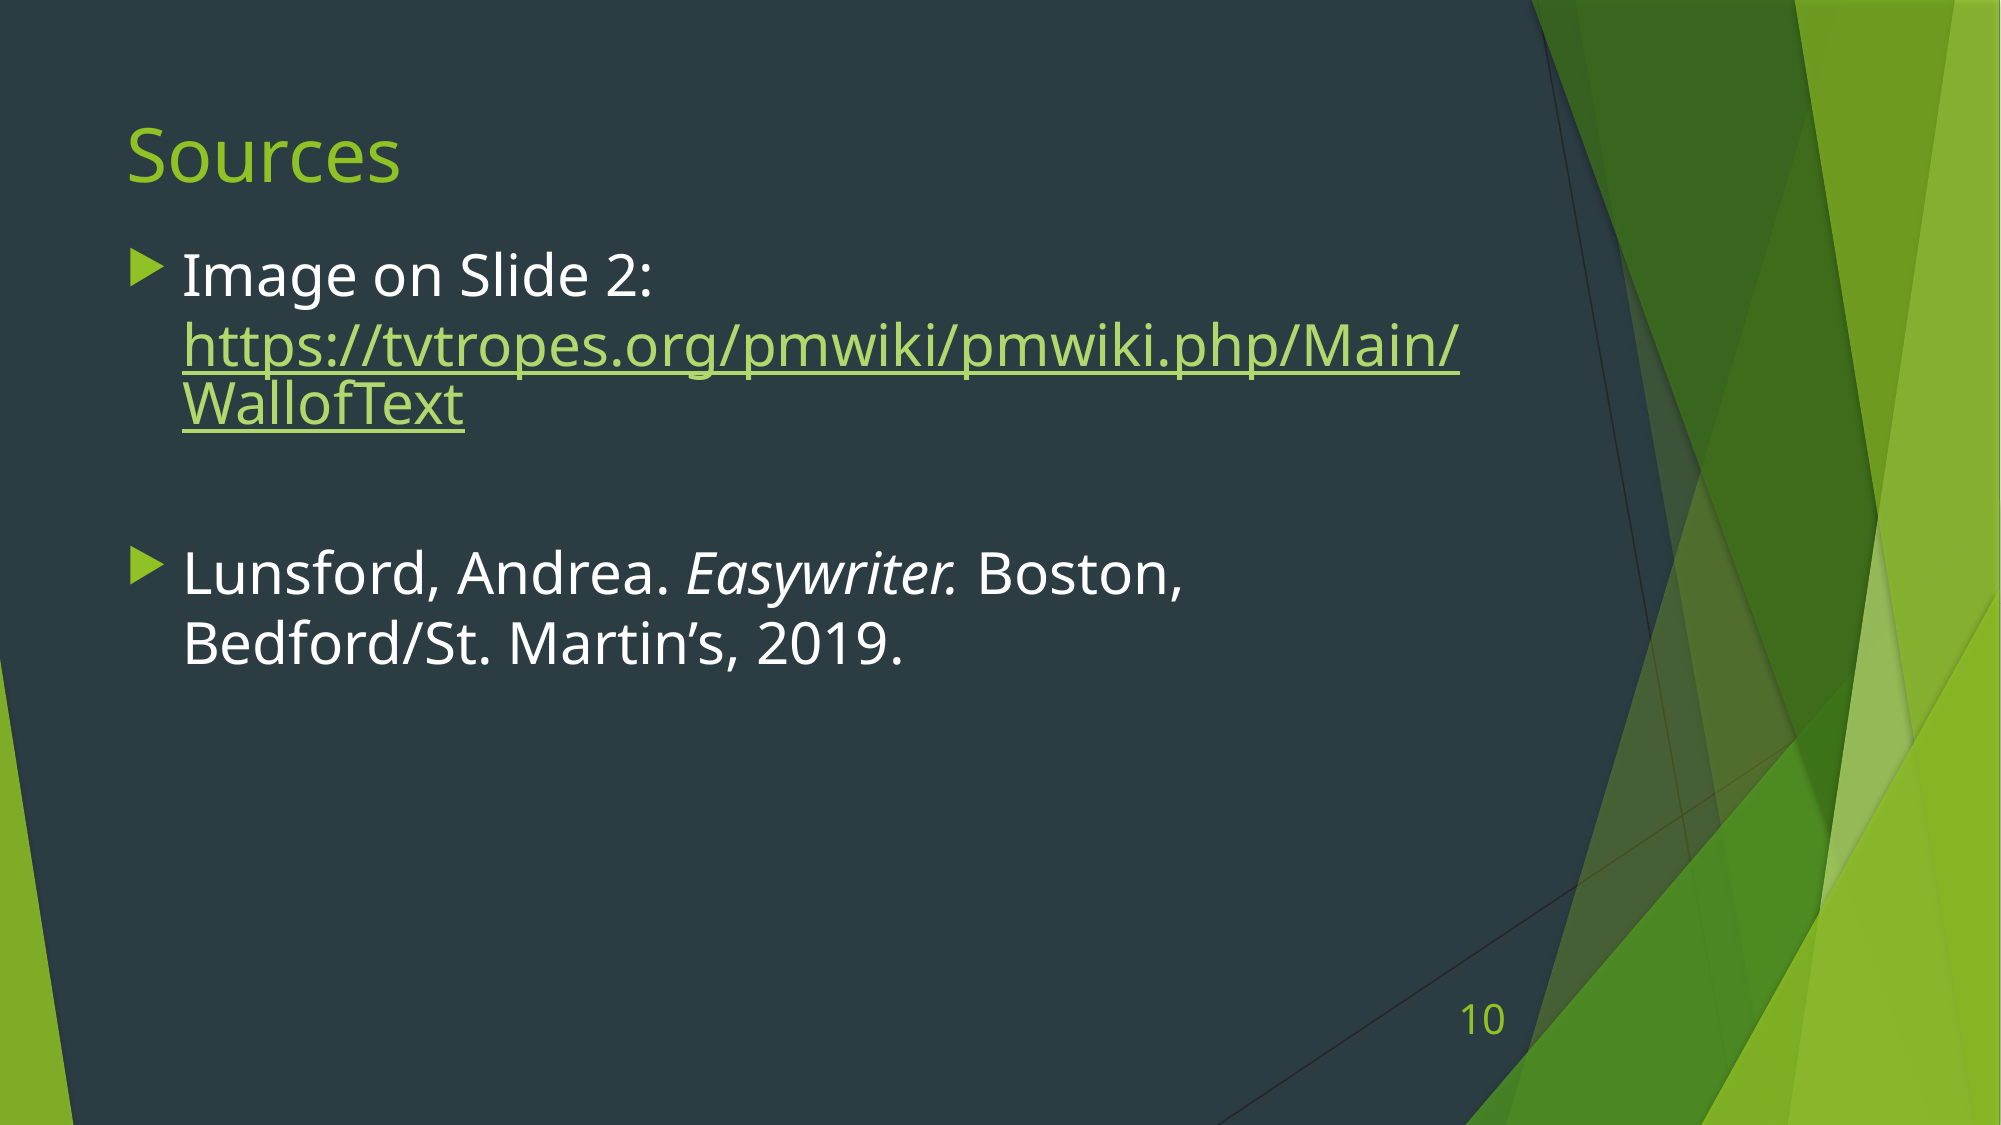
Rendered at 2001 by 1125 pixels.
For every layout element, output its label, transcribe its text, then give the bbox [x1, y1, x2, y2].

title Sources [111, 99, 1522, 230]
slide_number 10 [1409, 991, 1522, 1051]
list Image on Slide 2: https://tvtropes.org/pmwiki/pmwiki.php/Main/WallofText Lunsford, Andrea. Easywriter. Boston, Bedford/St. Martin’s, 2019. [111, 230, 1522, 868]
